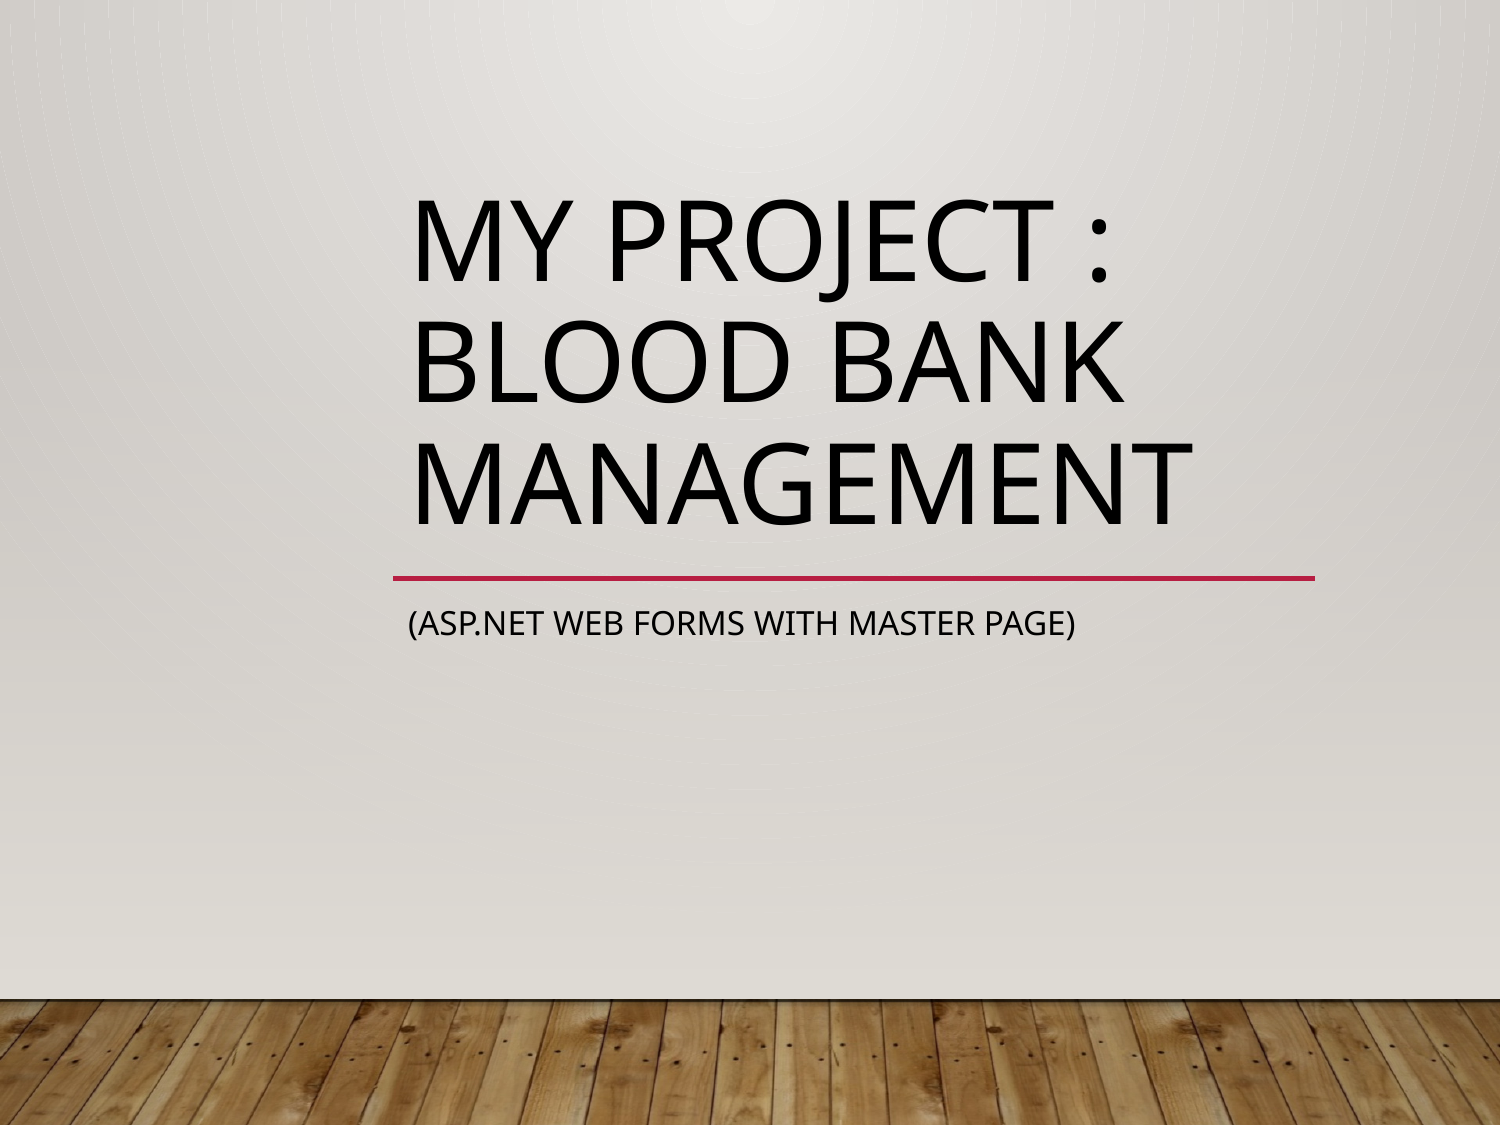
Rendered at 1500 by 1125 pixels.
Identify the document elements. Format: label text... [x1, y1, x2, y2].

title My Project : Blood Bank Management [393, 131, 1315, 549]
subtitle (ASP.NET Web Forms with Master Page) [393, 579, 1315, 740]
picture [0, 999, 1500, 1125]
